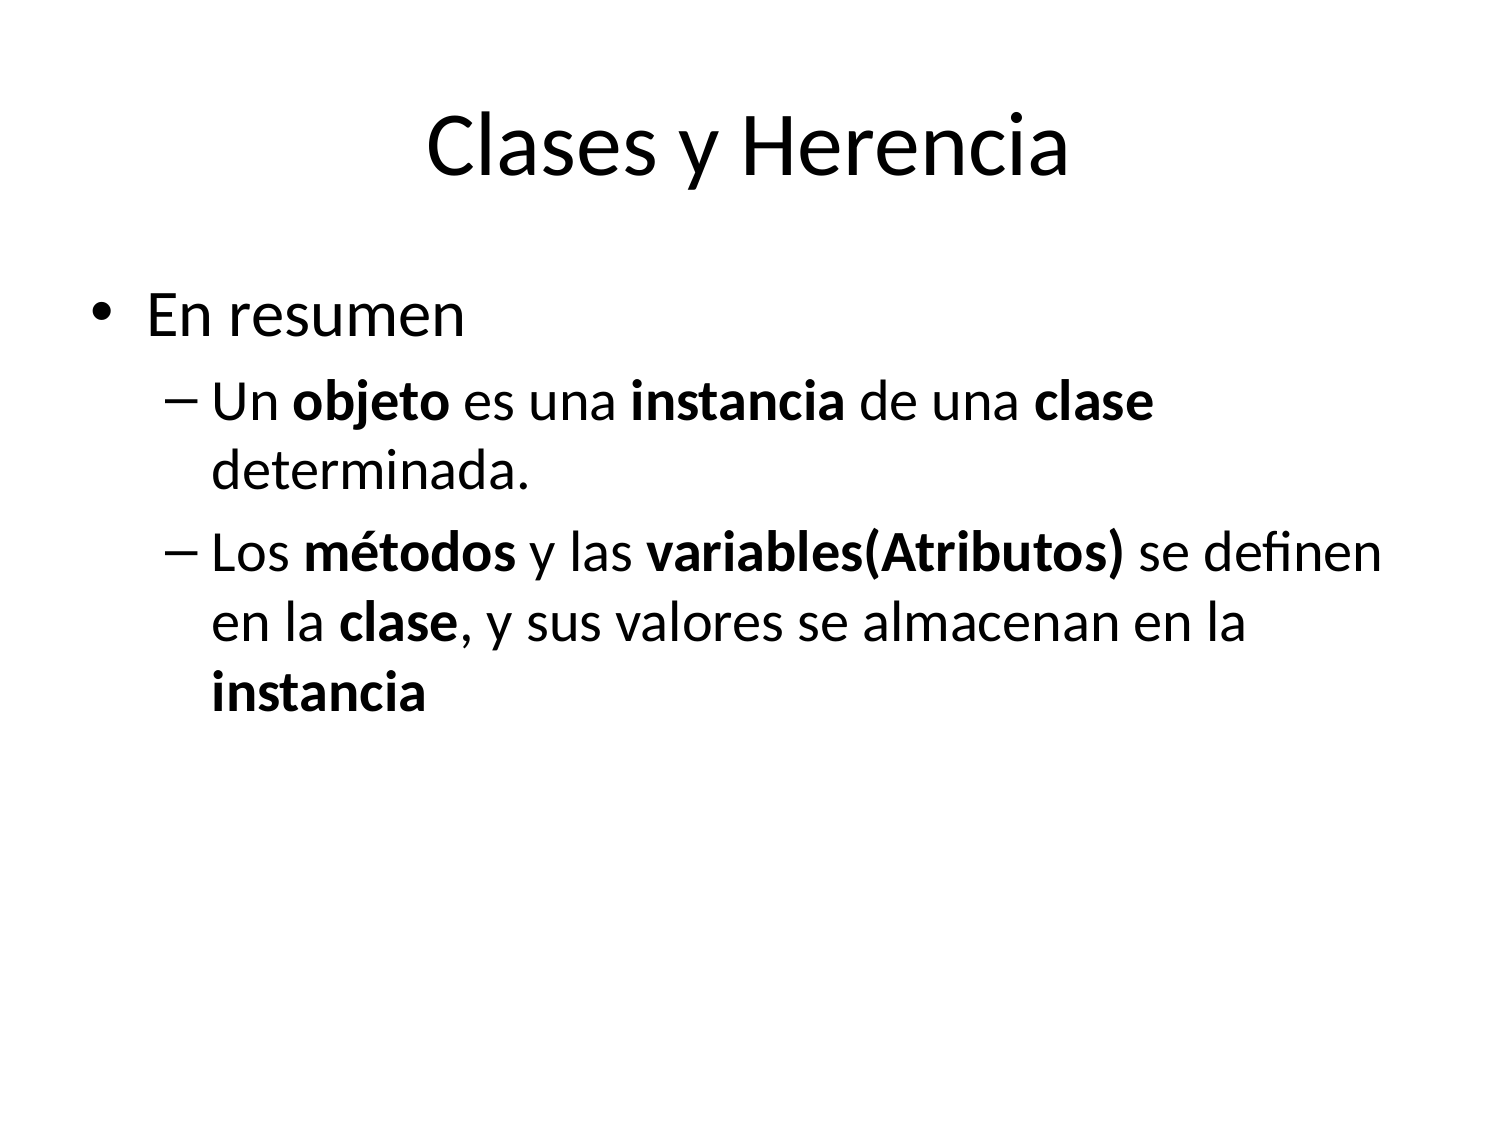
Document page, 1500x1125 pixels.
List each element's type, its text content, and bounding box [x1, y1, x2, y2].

list En resumen Un objeto es una instancia de una clase determinada. Los métodos y las variables(Atributos) se definen en la clase, y sus valores se almacenan en la instancia [75, 262, 1425, 1005]
title Clases y Herencia [75, 45, 1425, 233]
